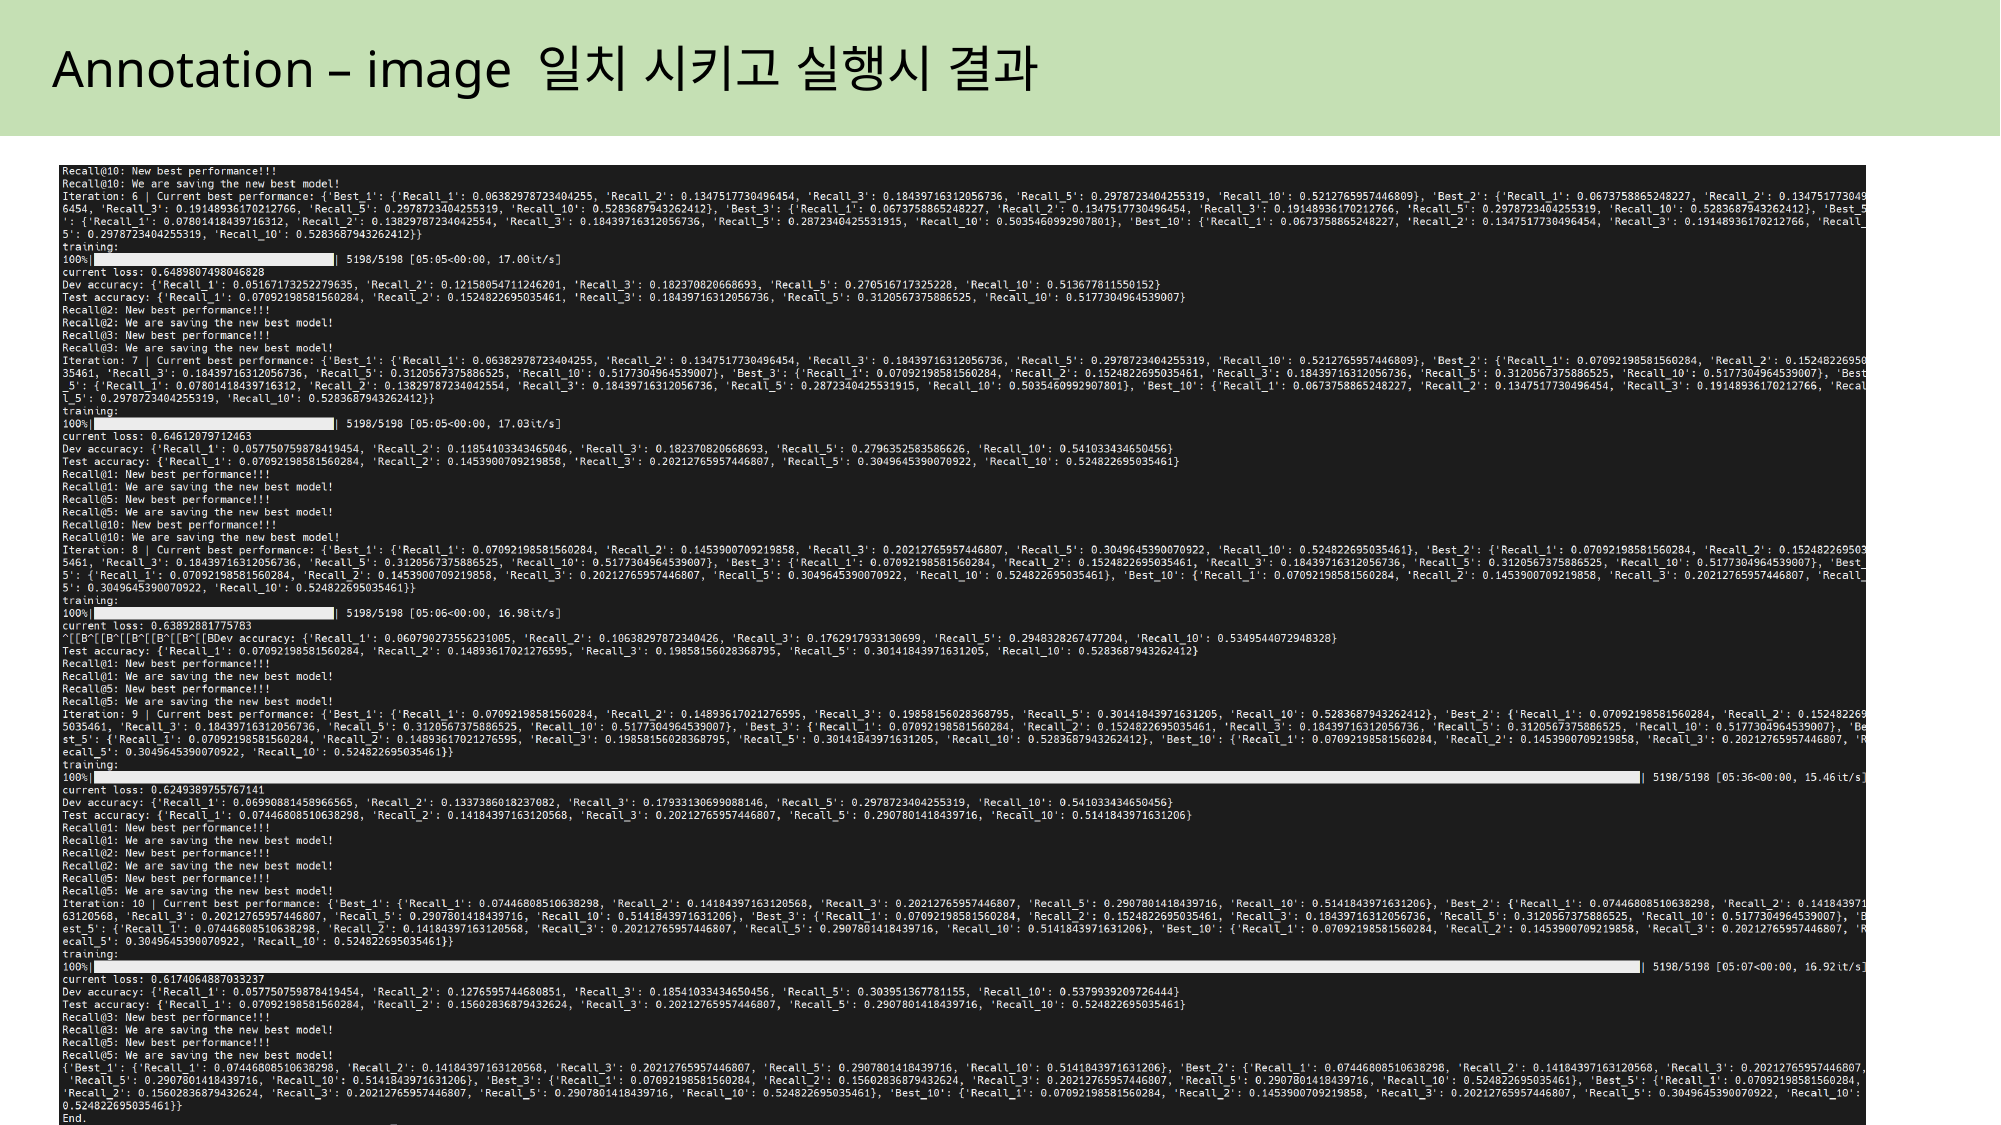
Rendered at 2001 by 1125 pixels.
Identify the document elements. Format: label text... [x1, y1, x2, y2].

text_box Annotation – image 일치 시키고 실행시 결과 [37, 29, 1971, 105]
text_box [0, 0, 2000, 136]
picture [58, 165, 1866, 1125]
